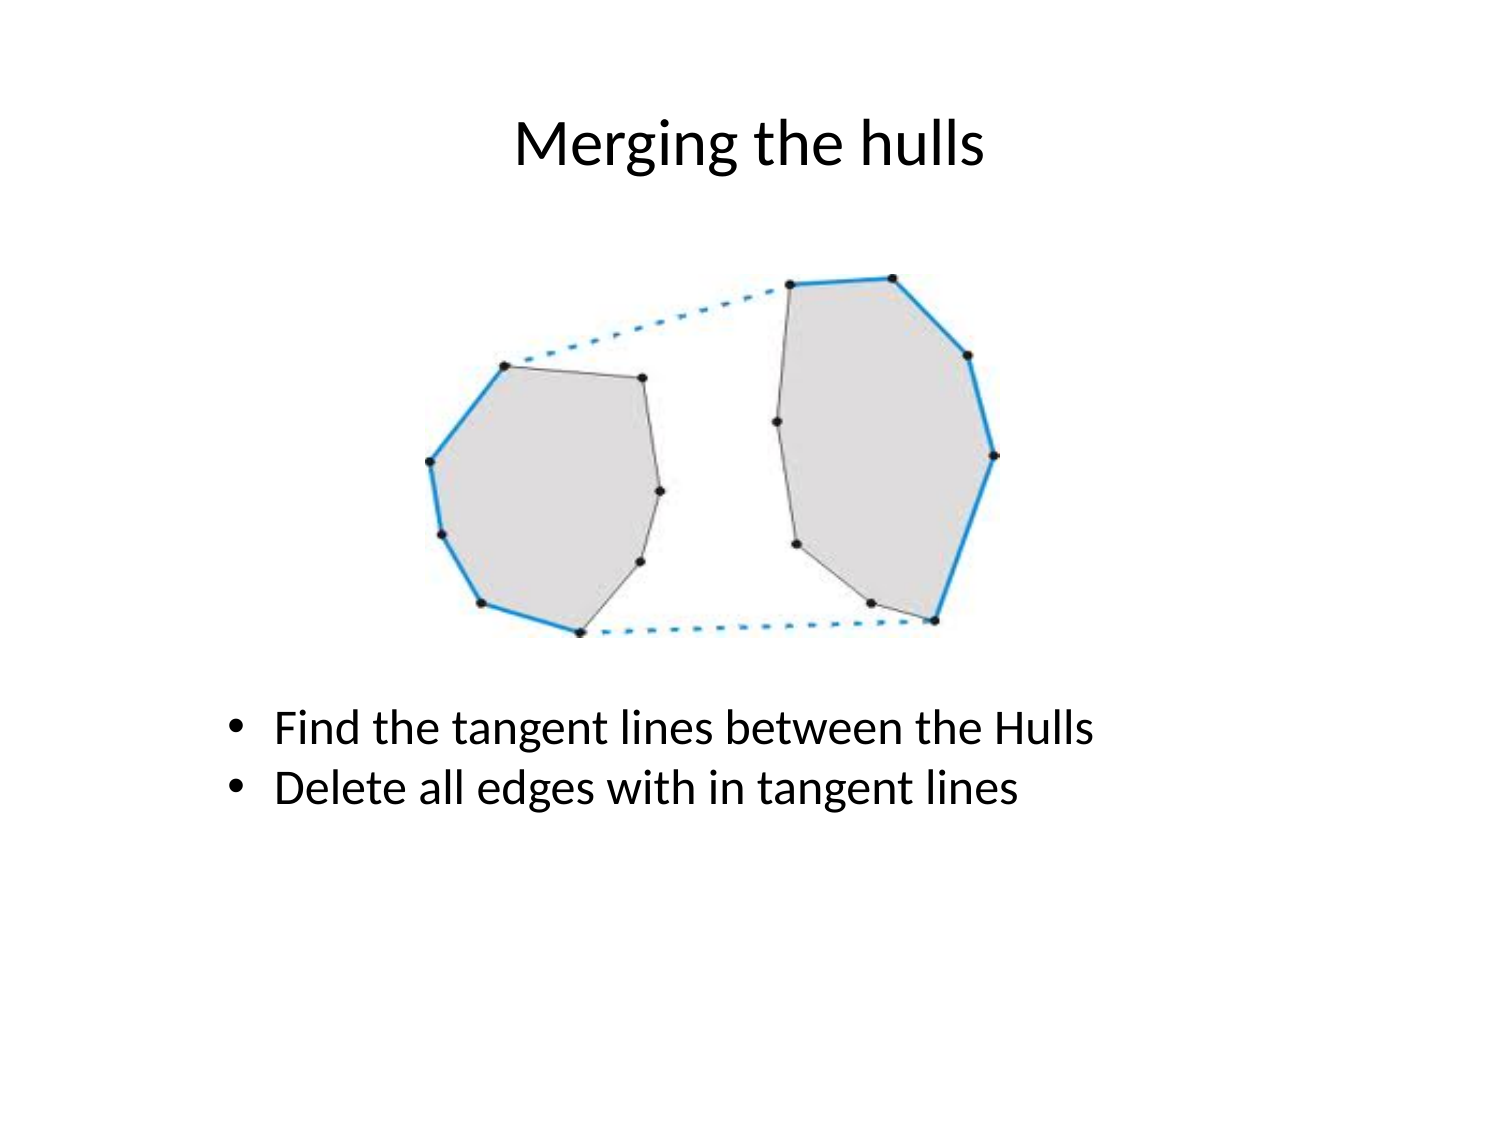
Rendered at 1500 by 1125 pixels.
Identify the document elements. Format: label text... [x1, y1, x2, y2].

text_box Find the tangent lines between the Hulls Delete all edges with in tangent lines [212, 687, 1438, 868]
title Merging the hulls [75, 45, 1425, 233]
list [424, 274, 1001, 638]
